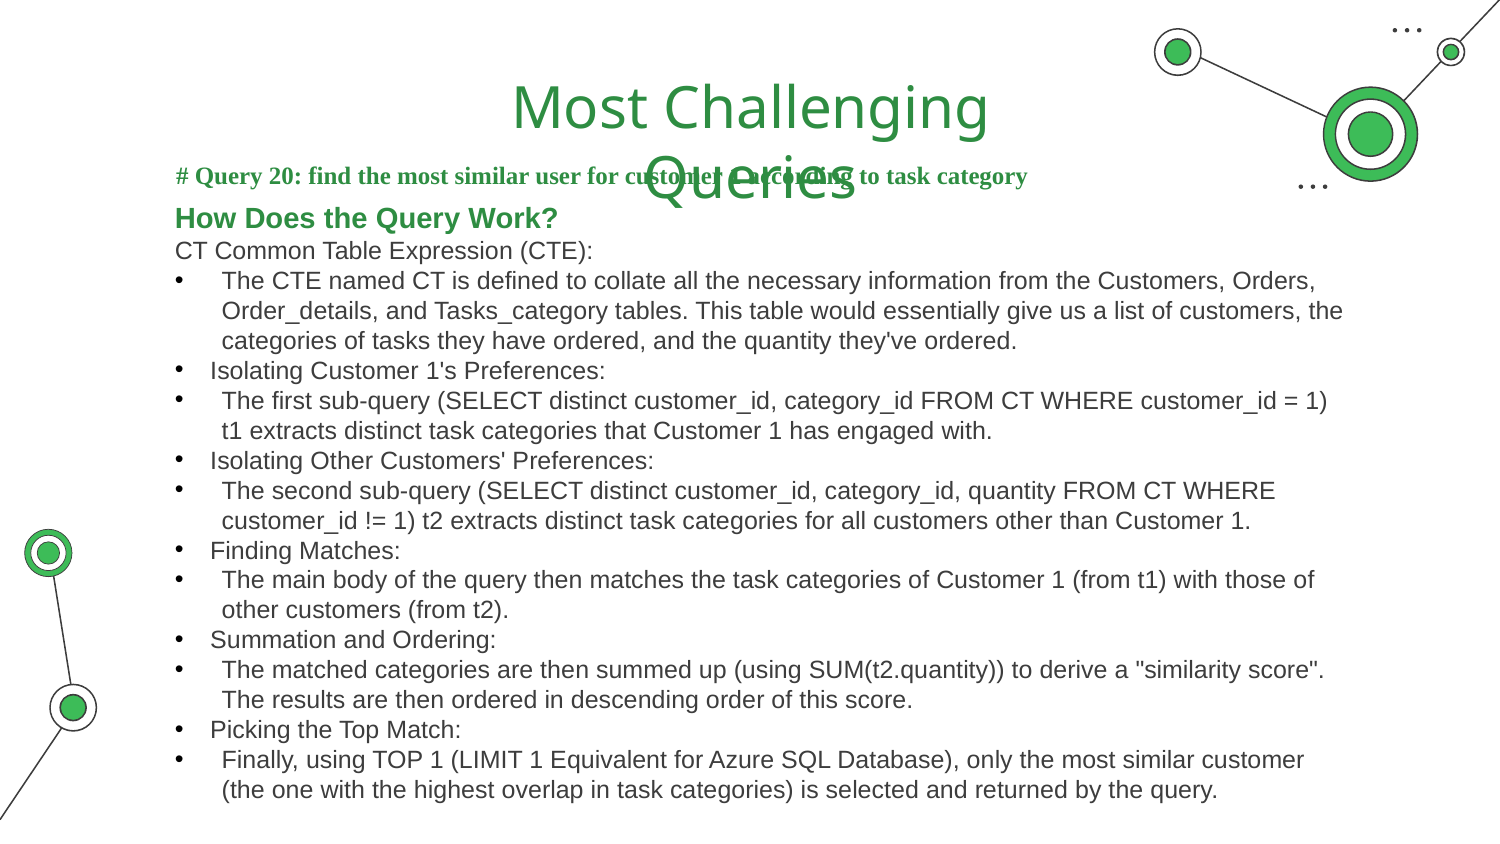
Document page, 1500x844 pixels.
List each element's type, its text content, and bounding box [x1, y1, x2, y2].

list # Query 20: find the most similar user for customer 1 according to task category [136, 135, 1401, 245]
title Most Challenging Queries [415, 55, 1086, 135]
text_box How Does the Query Work? CT Common Table Expression (CTE): The CTE named CT is defined to collate all the necessary information from the Customers, Orders, Order_details, and Tasks_category tables. This table would essentially give us a list of customers, the categories of tasks they have ordered, and the quantity they've ordered. Isolating Customer 1's Preferences: The first sub-query (SELECT distinct customer_id, category_id FROM CT WHERE customer_id = 1) t1 extracts distinct task categories that Customer 1 has engaged with. Isolating Other Customers' Preferences: The second sub-query (SELECT distinct customer_id, category_id, quantity FROM CT WHERE customer_id != 1) t2 extracts distinct task categories for all customers other than Customer 1. Finding Matches: The main body of the query then matches the task categories of Customer 1 (from t1) with those of other customers (from t2). Summation and Ordering: The matched categories are then summed up (using SUM(t2.quantity)) to derive a "similarity score". The results are then ordered in descending order of this score. Picking the Top Match: Finally, using TOP 1 (LIMIT 1 Equivalent for Azure SQL Database), only the most similar customer (the one with the highest overlap in task categories) is selected and returned by the query. [159, 192, 1369, 844]
